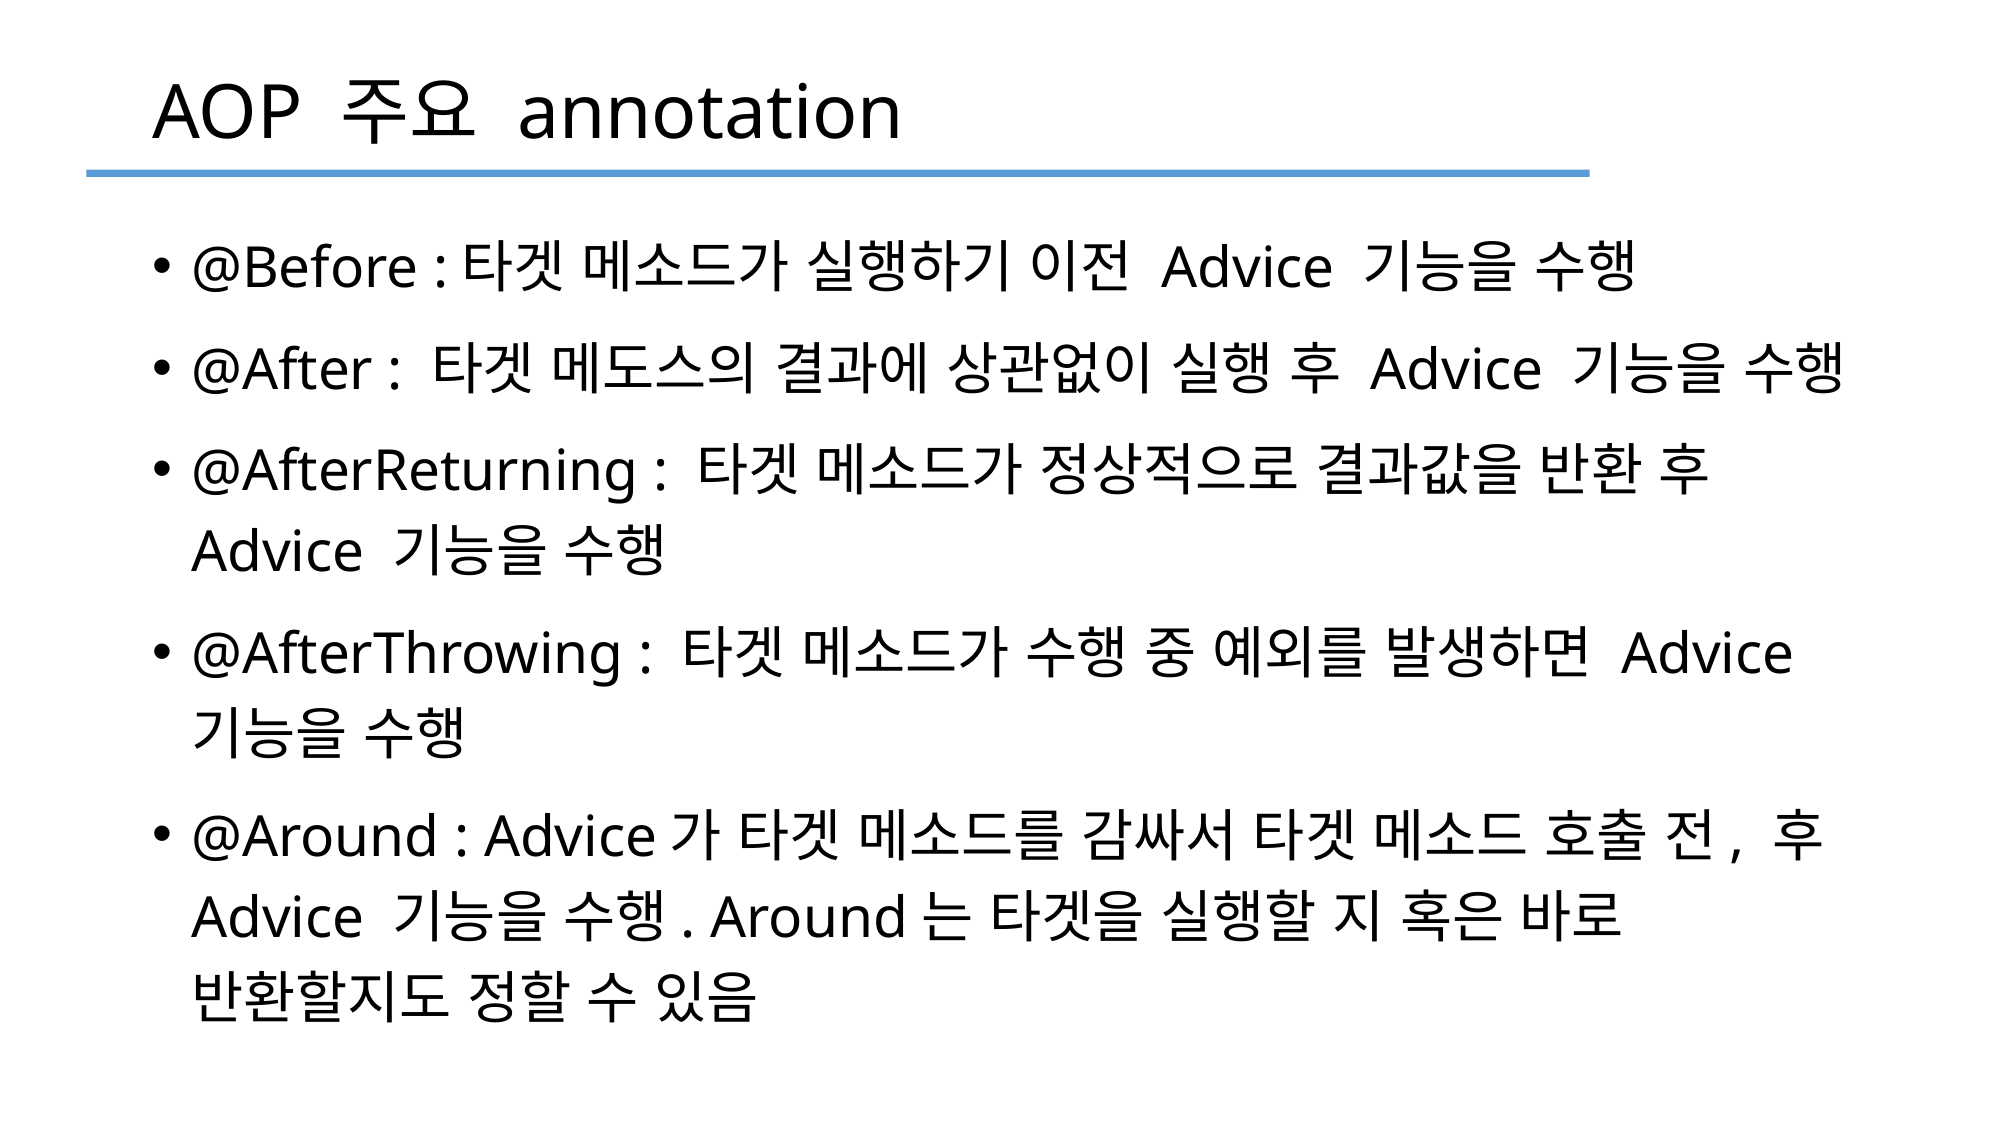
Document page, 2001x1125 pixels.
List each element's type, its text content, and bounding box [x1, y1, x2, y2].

text_box @Before :타겟 메소드가 실행하기 이전 Advice 기능을 수행 @After : 타겟 메도스의 결과에 상관없이 실행 후 Advice 기능을 수행 @AfterReturning : 타겟 메소드가 정상적으로 결과값을 반환 후 Advice 기능을 수행 @AfterThrowing : 타겟 메소드가 수행 중 예외를 발생하면 Advice 기능을 수행 @Around : Advice가 타겟 메소드를 감싸서 타겟 메소드 호출 전, 후 Advice 기능을 수행. Around는 타겟을 실행할 지 혹은 바로 반환할지도 정할 수 있음 [137, 210, 1863, 1062]
title AOP 주요 annotation [137, 59, 1863, 170]
